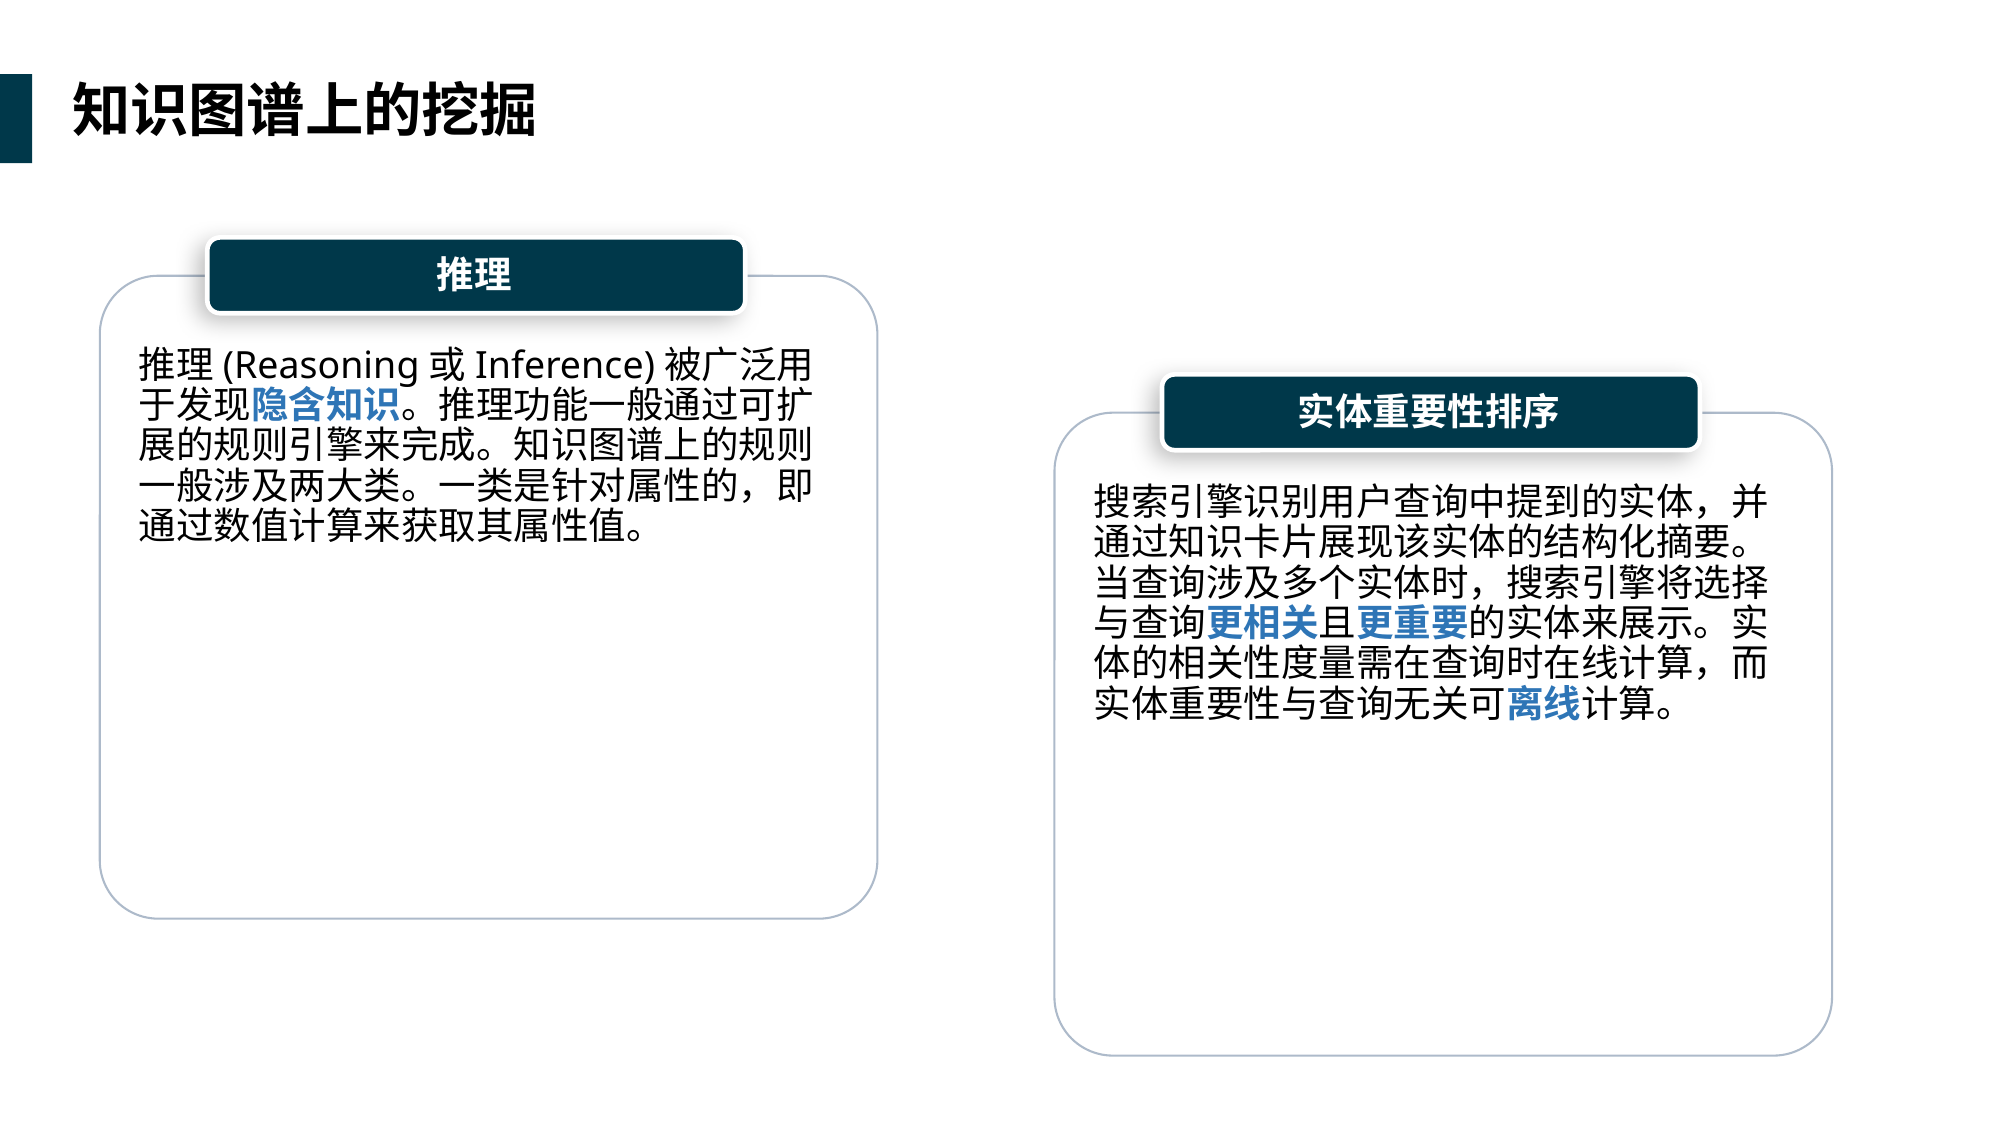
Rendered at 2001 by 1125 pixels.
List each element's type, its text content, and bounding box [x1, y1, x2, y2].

list 实体重要性排序 [1177, 385, 1681, 437]
list 推理(Reasoning或Inference)被广泛用于发现隐含知识。推理功能一般通过可扩展的规则引擎来完成。知识图谱上的规则一般涉及两大类。一类是针对属性的，即通过数值计算来获取其属性值。 [123, 338, 852, 902]
list 推理 [222, 248, 727, 300]
list 搜索引擎识别用户查询中提到的实体，并通过知识卡片展现该实体的结构化摘要。当查询涉及多个实体时，搜索引擎将选择与查询更相关且更重要的实体来展示。实体的相关性度量需在查询时在线计算，而实体重要性与查询无关可离线计算。 [1078, 475, 1807, 1039]
list 知识图谱上的挖掘 [57, 73, 724, 164]
